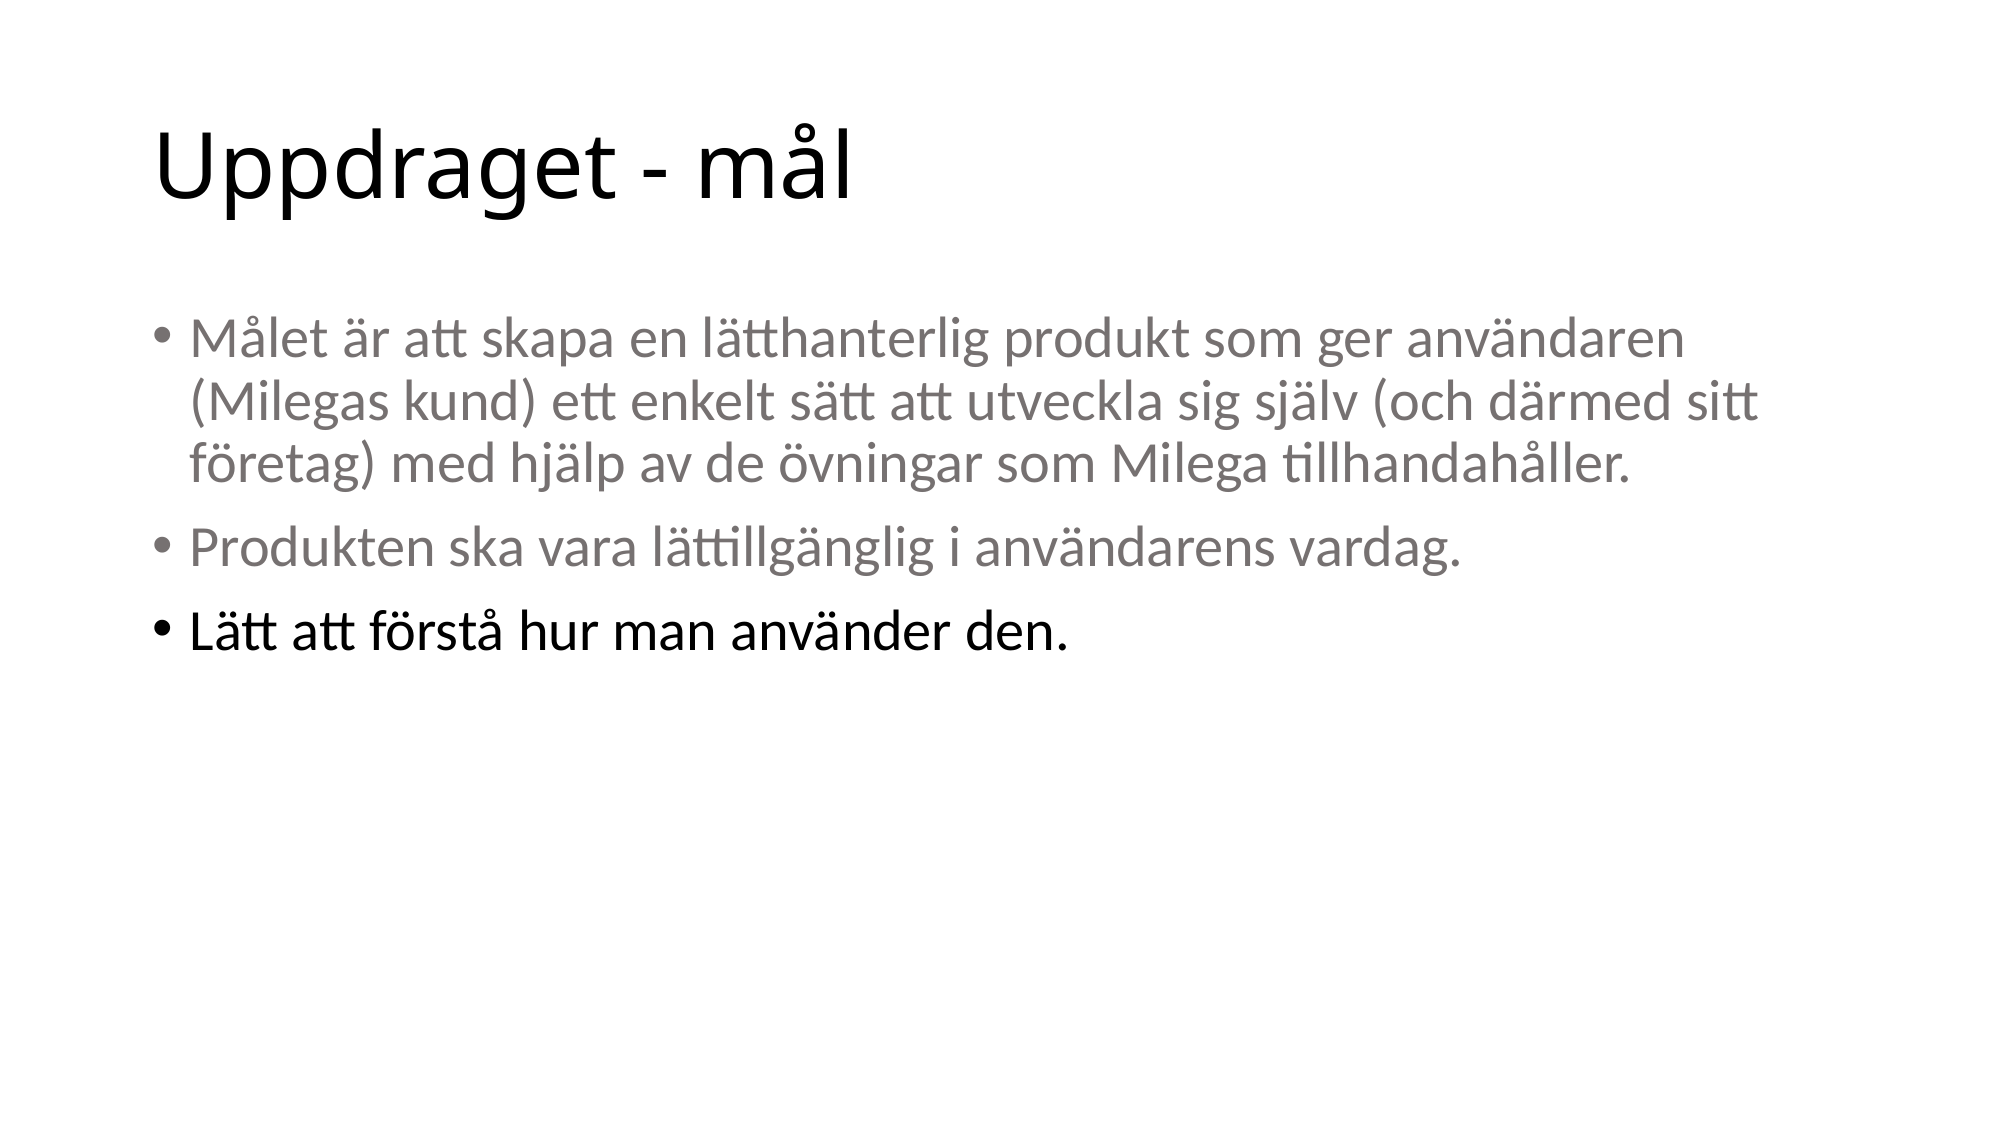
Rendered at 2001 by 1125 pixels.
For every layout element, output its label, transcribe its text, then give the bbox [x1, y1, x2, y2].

list Målet är att skapa en lätthanterlig produkt som ger användaren (Milegas kund) ett enkelt sätt att utveckla sig själv (och därmed sitt företag) med hjälp av de övningar som Milega tillhandahåller. Produkten ska vara lättillgänglig i användarens vardag. Lätt att förstå hur man använder den. [137, 299, 1863, 1014]
title Uppdraget - mål [137, 59, 1863, 278]
